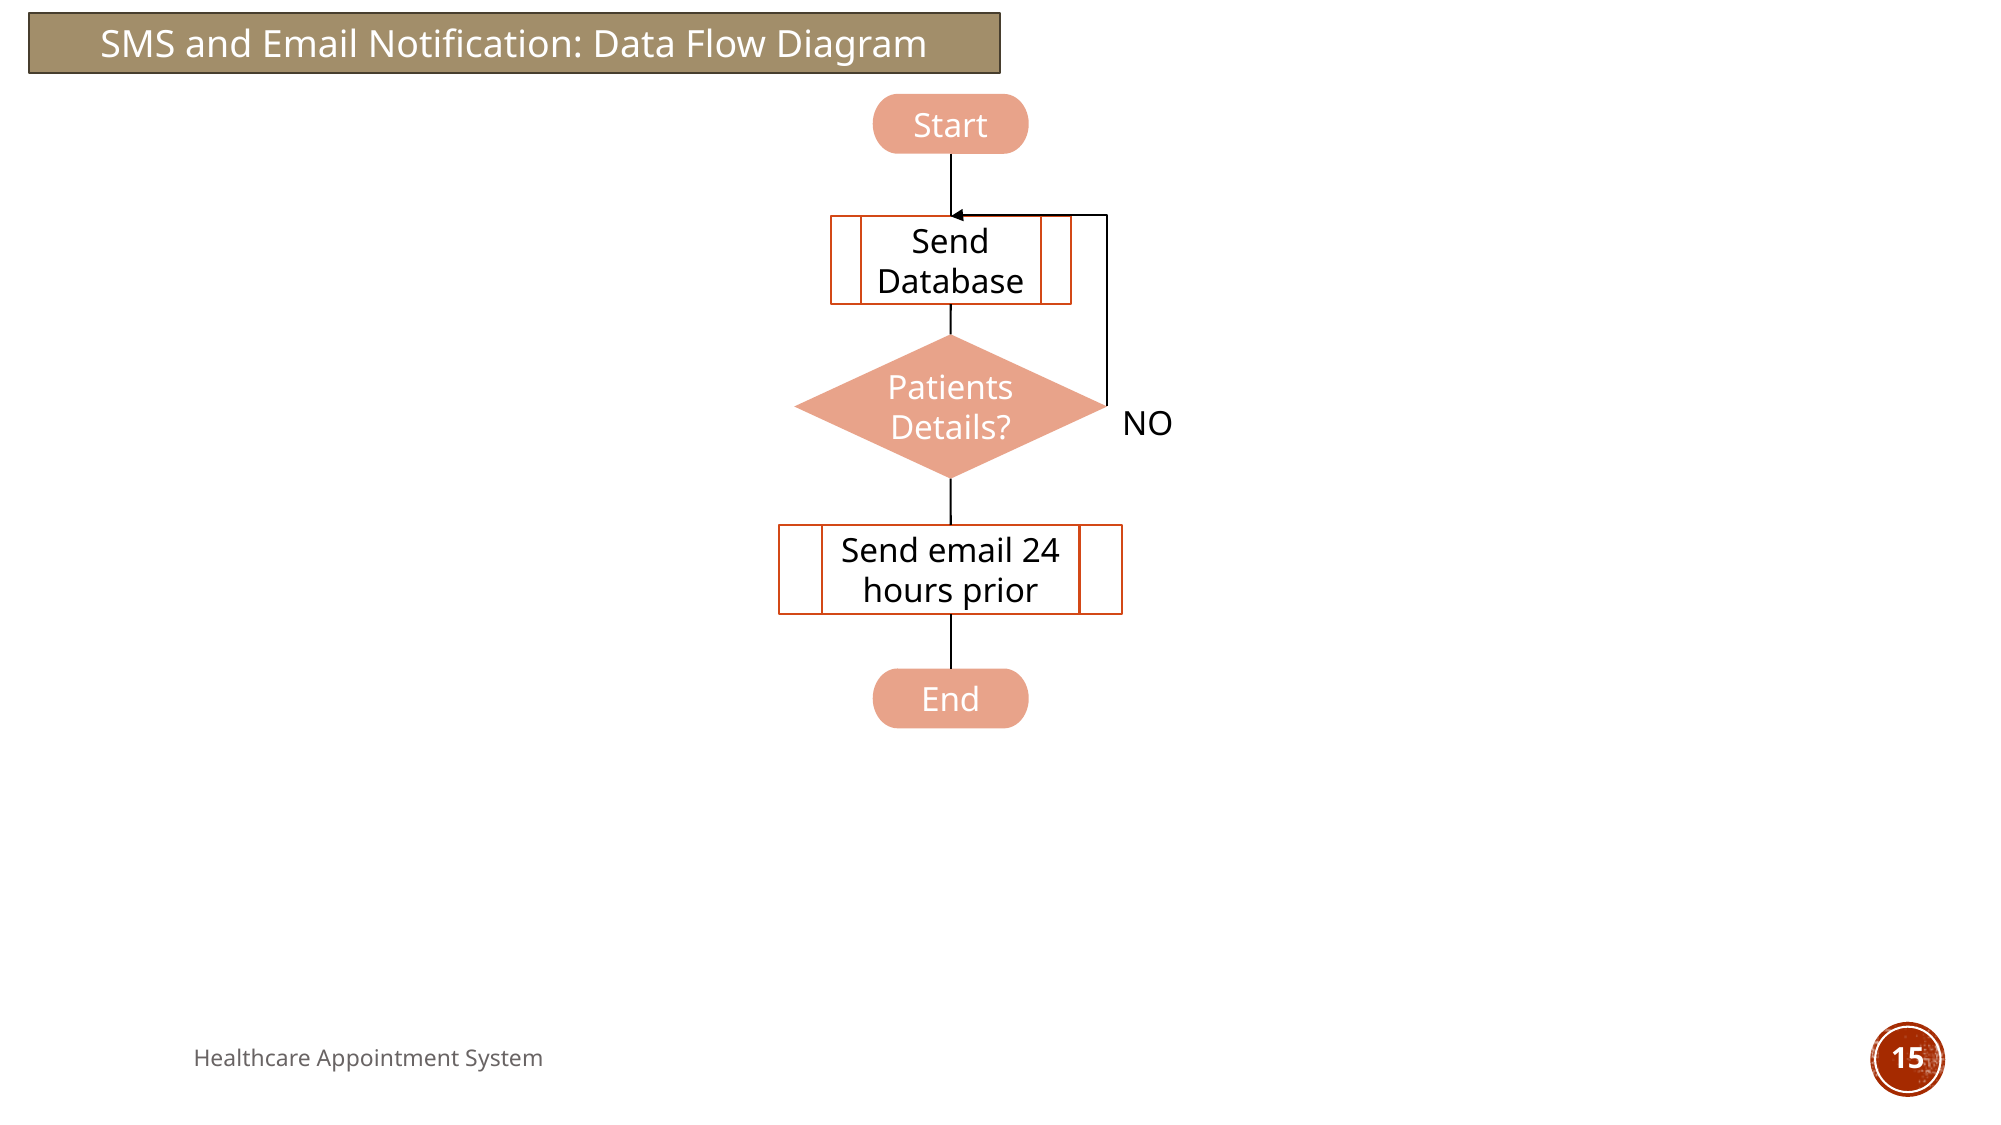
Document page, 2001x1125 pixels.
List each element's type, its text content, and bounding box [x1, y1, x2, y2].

text_box Patients Details? [794, 335, 1106, 478]
text_box End [872, 668, 1029, 729]
text_box SMS and Email Notification: Data Flow Diagram [28, 12, 1001, 74]
text_box Start [872, 93, 1029, 154]
text_box [947, 474, 978, 530]
text_box NO [1107, 394, 1189, 450]
text_box Send email 24 hours prior [778, 524, 1123, 615]
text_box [953, 218, 1105, 405]
text_box Send Database [830, 215, 951, 305]
slide_number 15 [1855, 1028, 1961, 1089]
footer Healthcare Appointment System [178, 1028, 1217, 1089]
